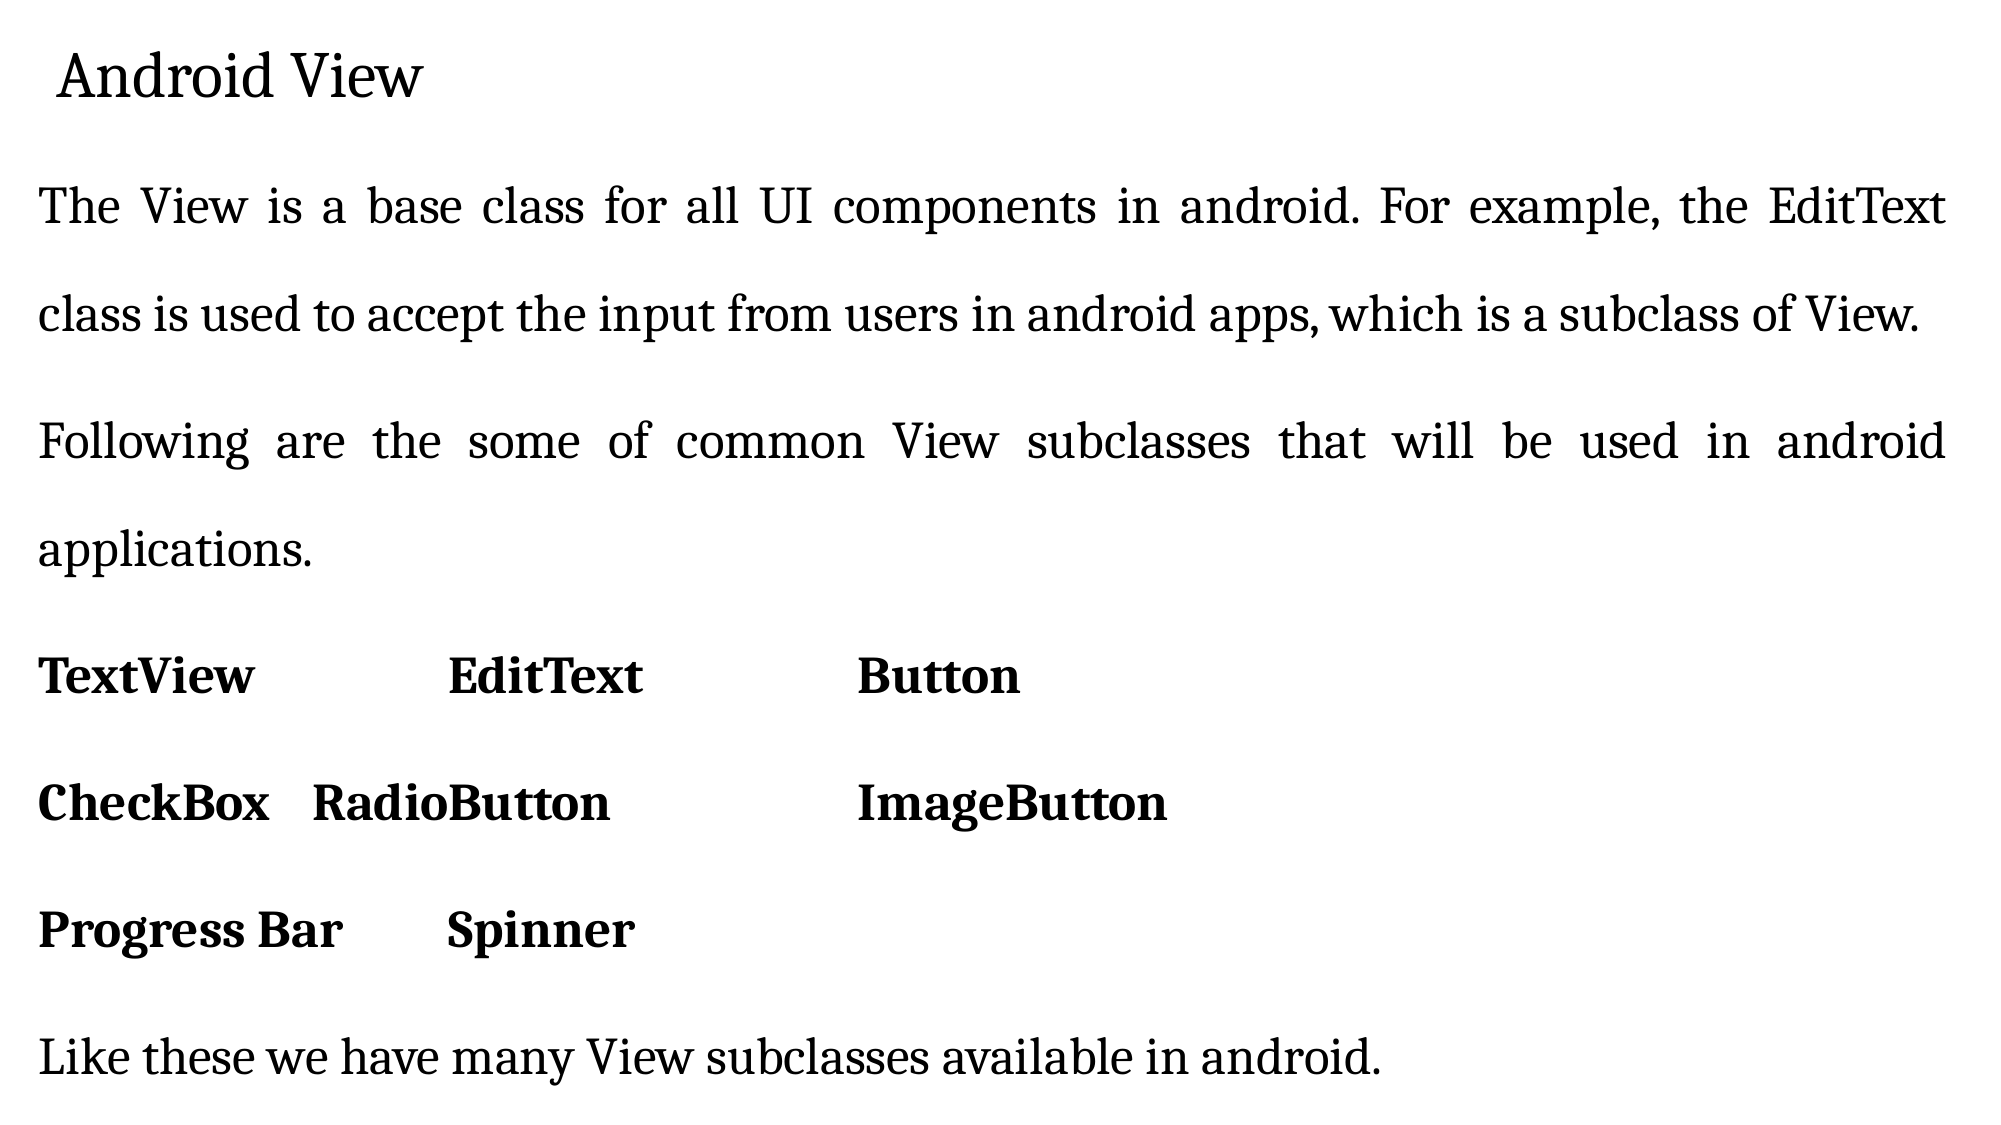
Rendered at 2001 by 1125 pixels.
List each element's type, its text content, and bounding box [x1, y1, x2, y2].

title Android View [41, 32, 1863, 118]
list The View is a base class for all UI components in android. For example, the EditText class is used to accept the input from users in android apps, which is a subclass of View. Following are the some of common View subclasses that will be used in android applications. TextView EditText Button CheckBox RadioButton ImageButton Progress Bar Spinner Like these we have many View subclasses available in android. [24, 118, 1963, 1104]
